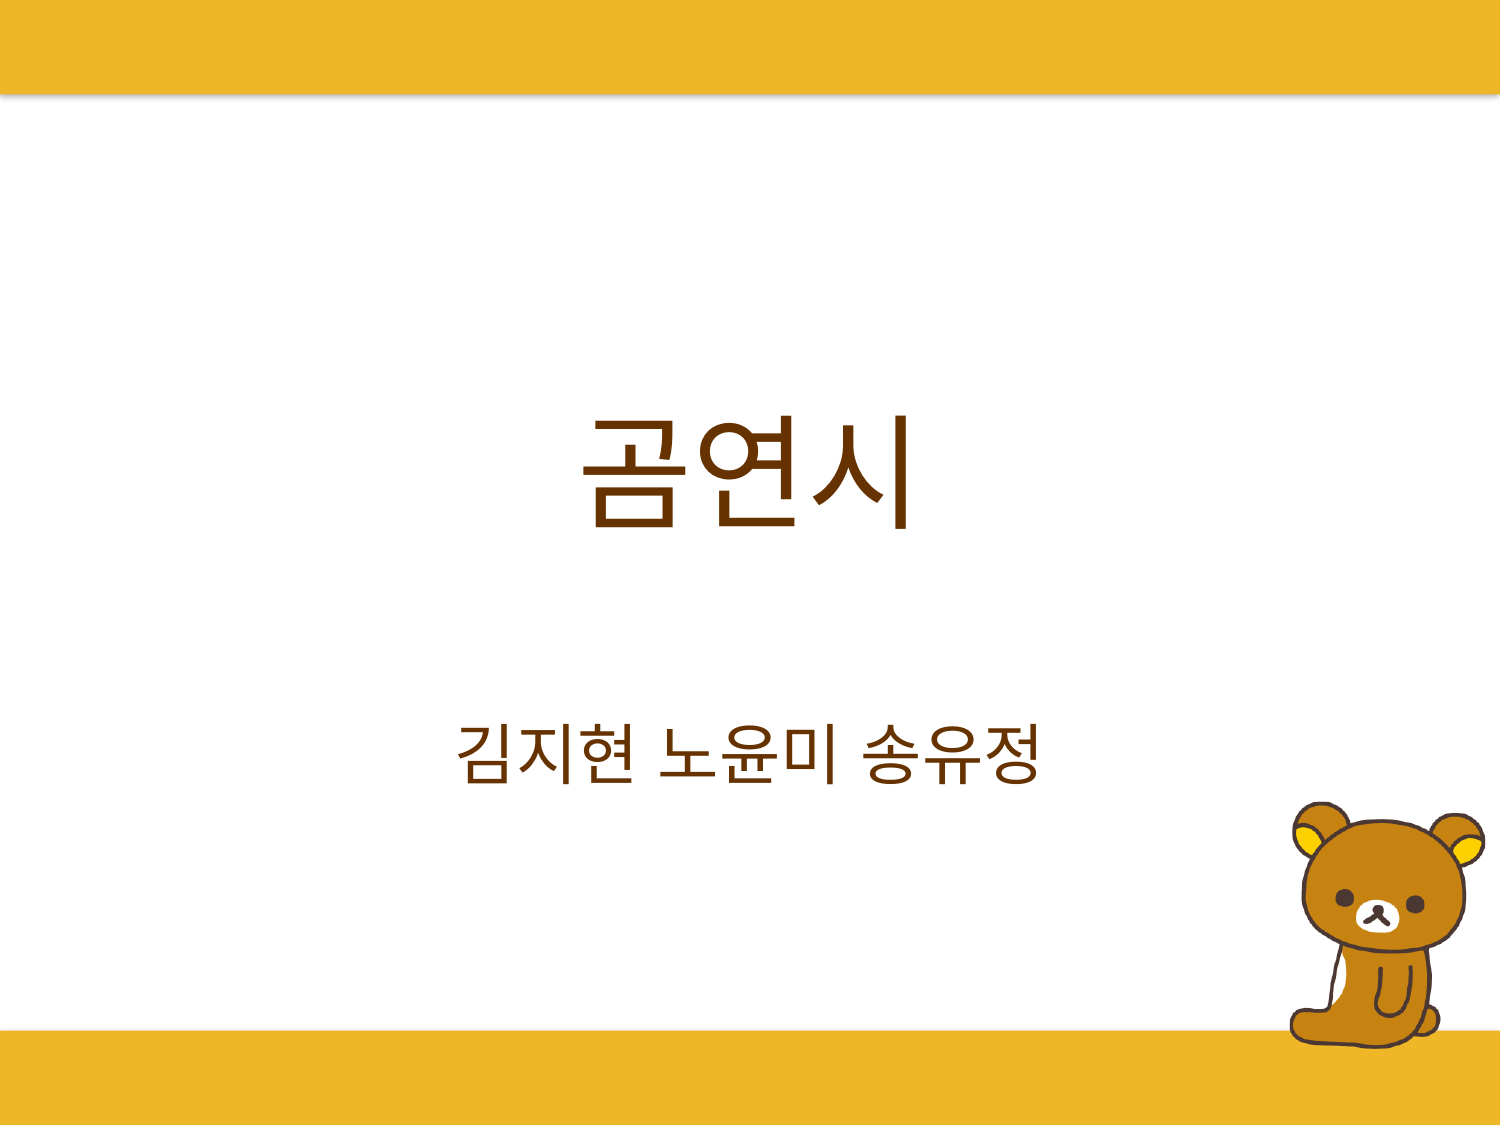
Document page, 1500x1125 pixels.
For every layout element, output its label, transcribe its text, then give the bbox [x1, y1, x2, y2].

picture [1190, 799, 1500, 1051]
text_box [0, 1030, 1500, 1125]
text_box [0, 0, 1500, 95]
subtitle 김지현 노윤미 송유정 [225, 705, 1275, 925]
title 곰연시 [112, 349, 1388, 591]
